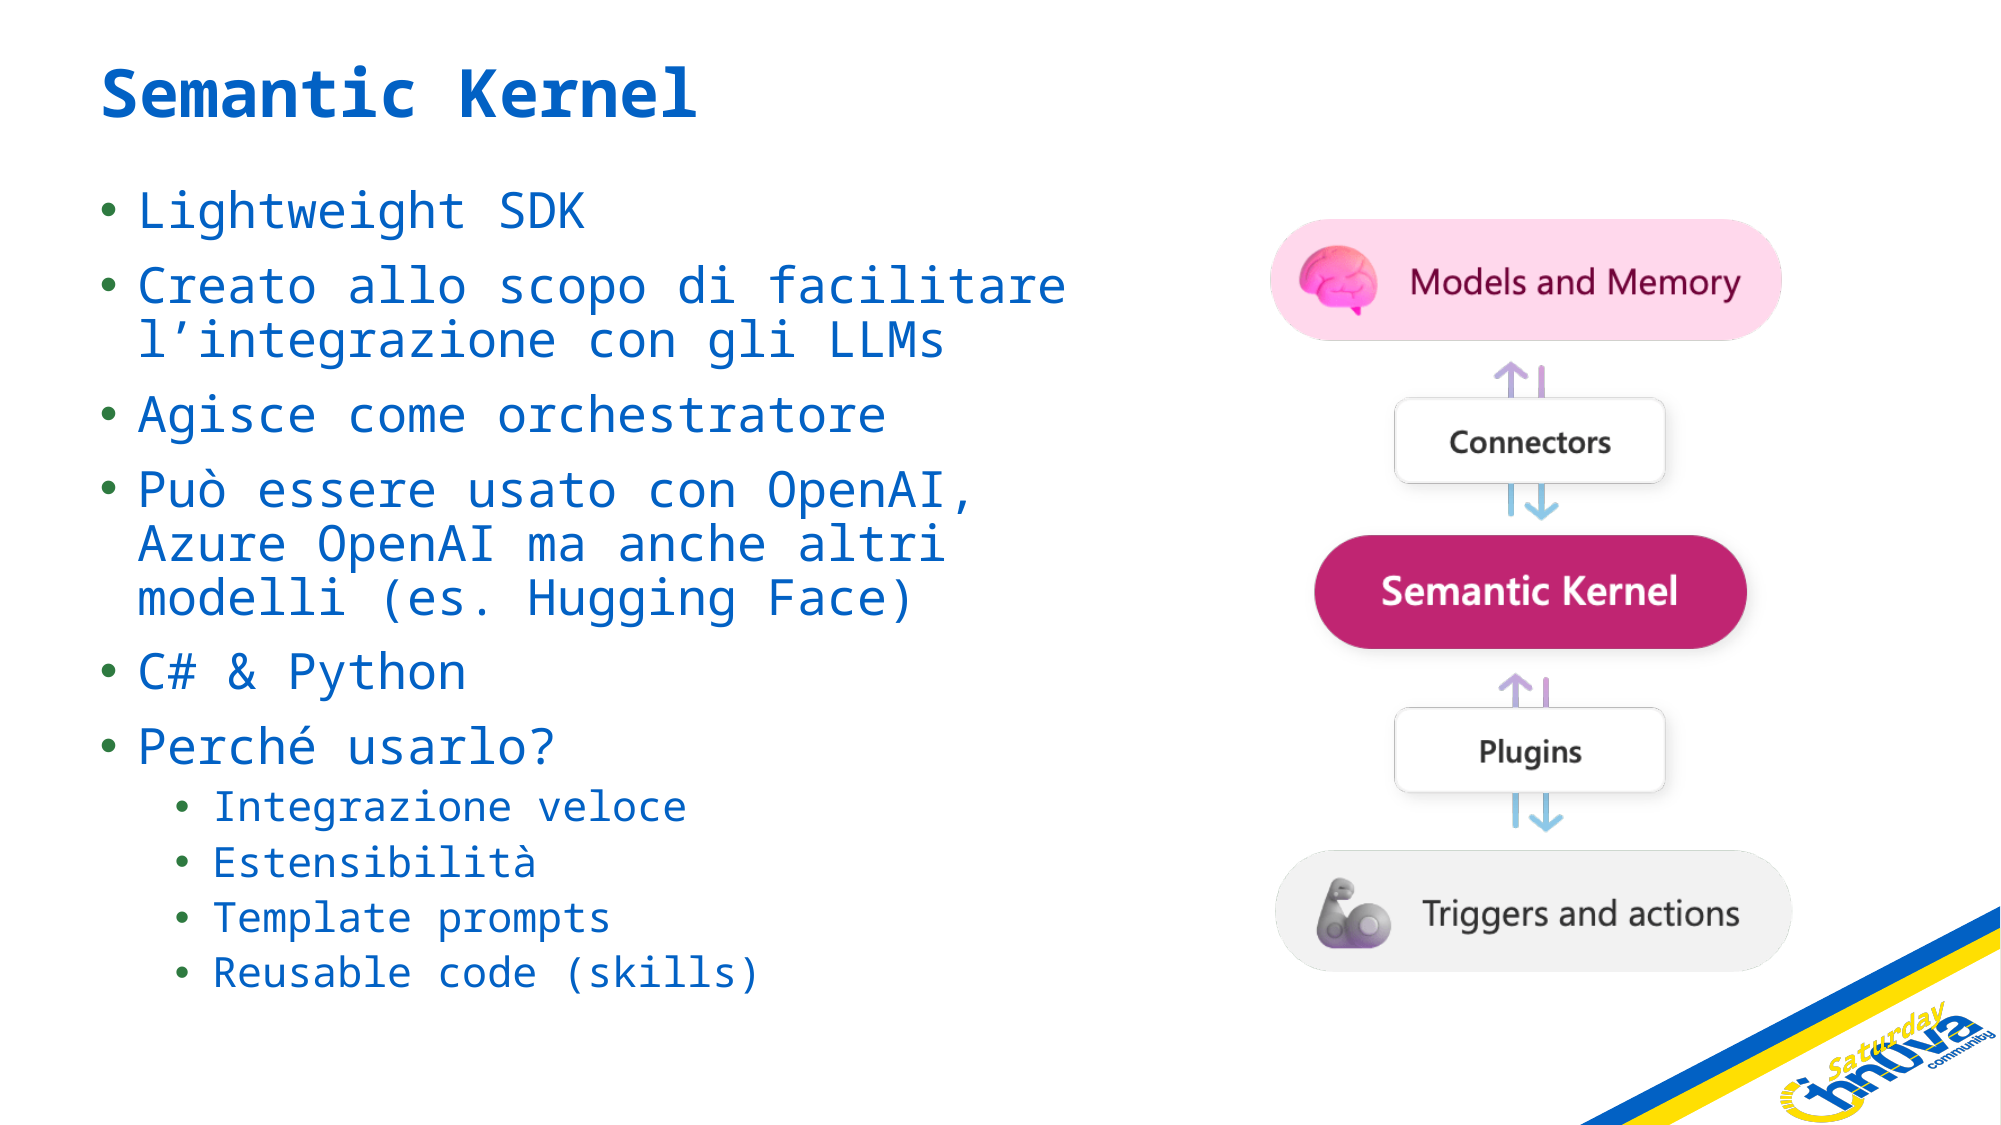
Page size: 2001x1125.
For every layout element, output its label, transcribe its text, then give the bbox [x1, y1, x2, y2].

list Lightweight SDK Creato allo scopo di facilitare l’integrazione con gli LLMs Agisce come orchestratore Può essere usato con OpenAI, Azure OpenAI ma anche altri modelli (es. Hugging Face) C# & Python Perché usarlo? Integrazione veloce Estensibilità Template prompts Reusable code (skills) [85, 178, 1170, 1014]
title Semantic Kernel [85, 28, 1939, 164]
picture [1237, 219, 1827, 972]
